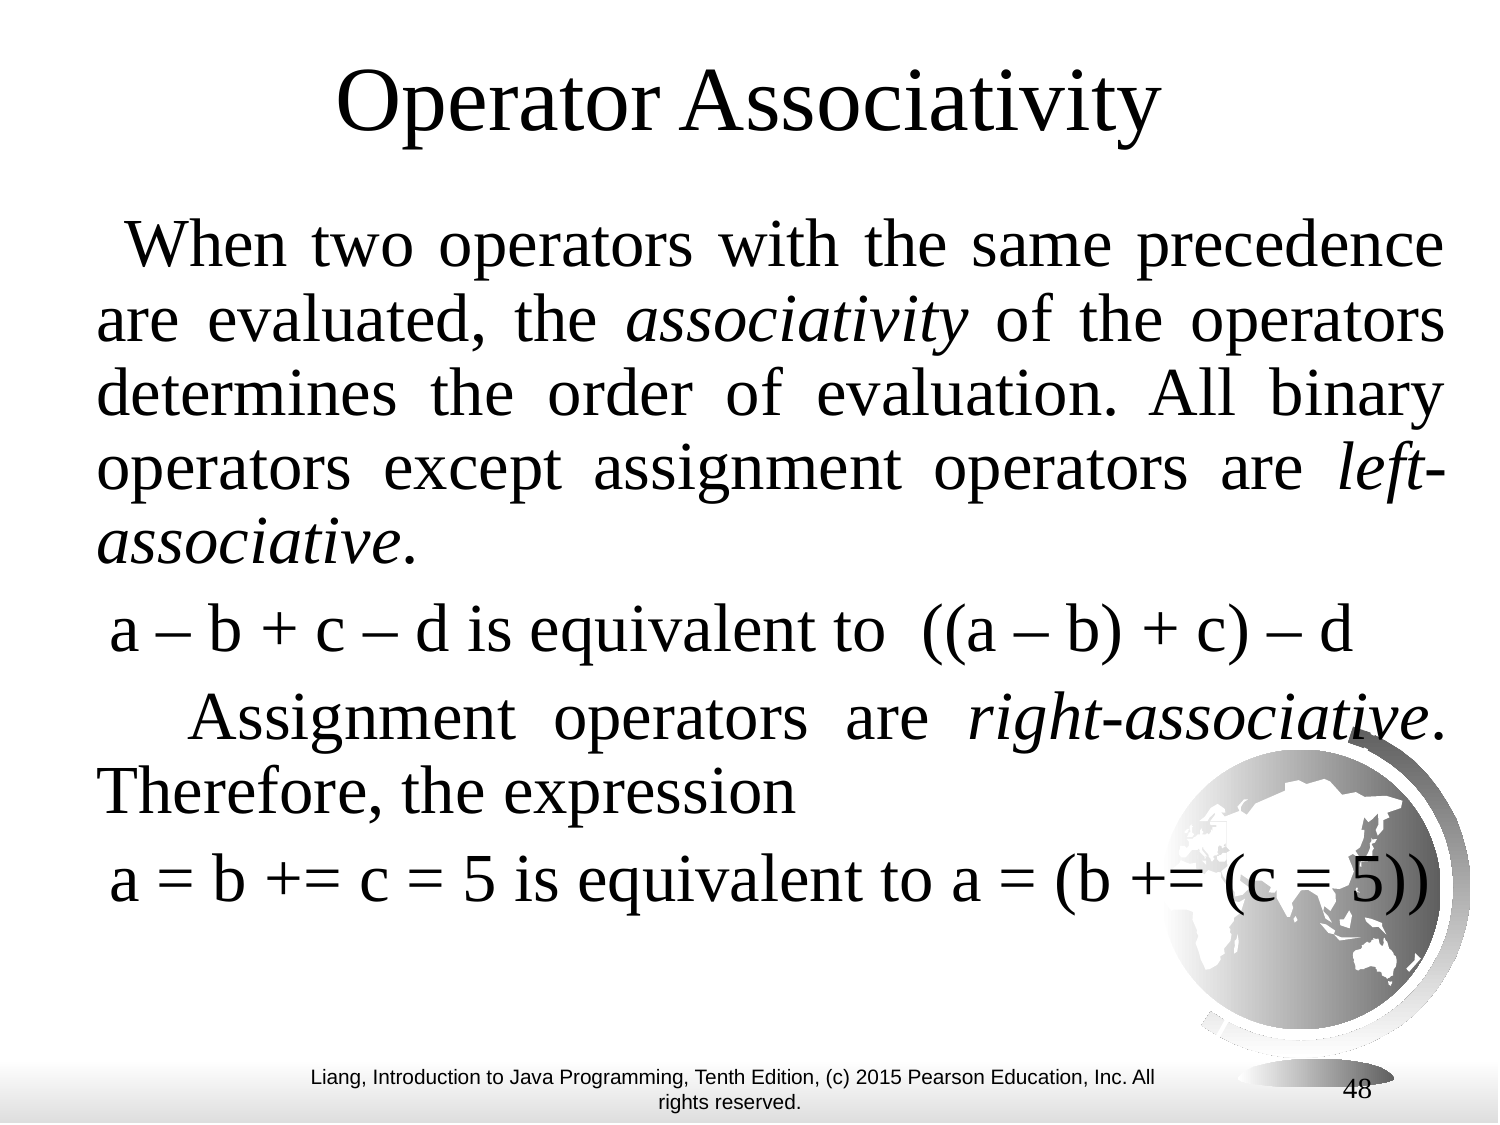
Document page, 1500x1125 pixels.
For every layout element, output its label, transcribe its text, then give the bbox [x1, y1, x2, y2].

slide_number 48 [1074, 1049, 1388, 1125]
title Operator Associativity [112, 0, 1388, 188]
list When two operators with the same precedence are evaluated, the associativity of the operators determines the order of evaluation. All binary operators except assignment operators are left-associative. a – b + c – d is equivalent to ((a – b) + c) – d Assignment operators are right-associative. Therefore, the expression a = b += c = 5 is equivalent to a = (b += (c = 5)) [24, 200, 1463, 988]
